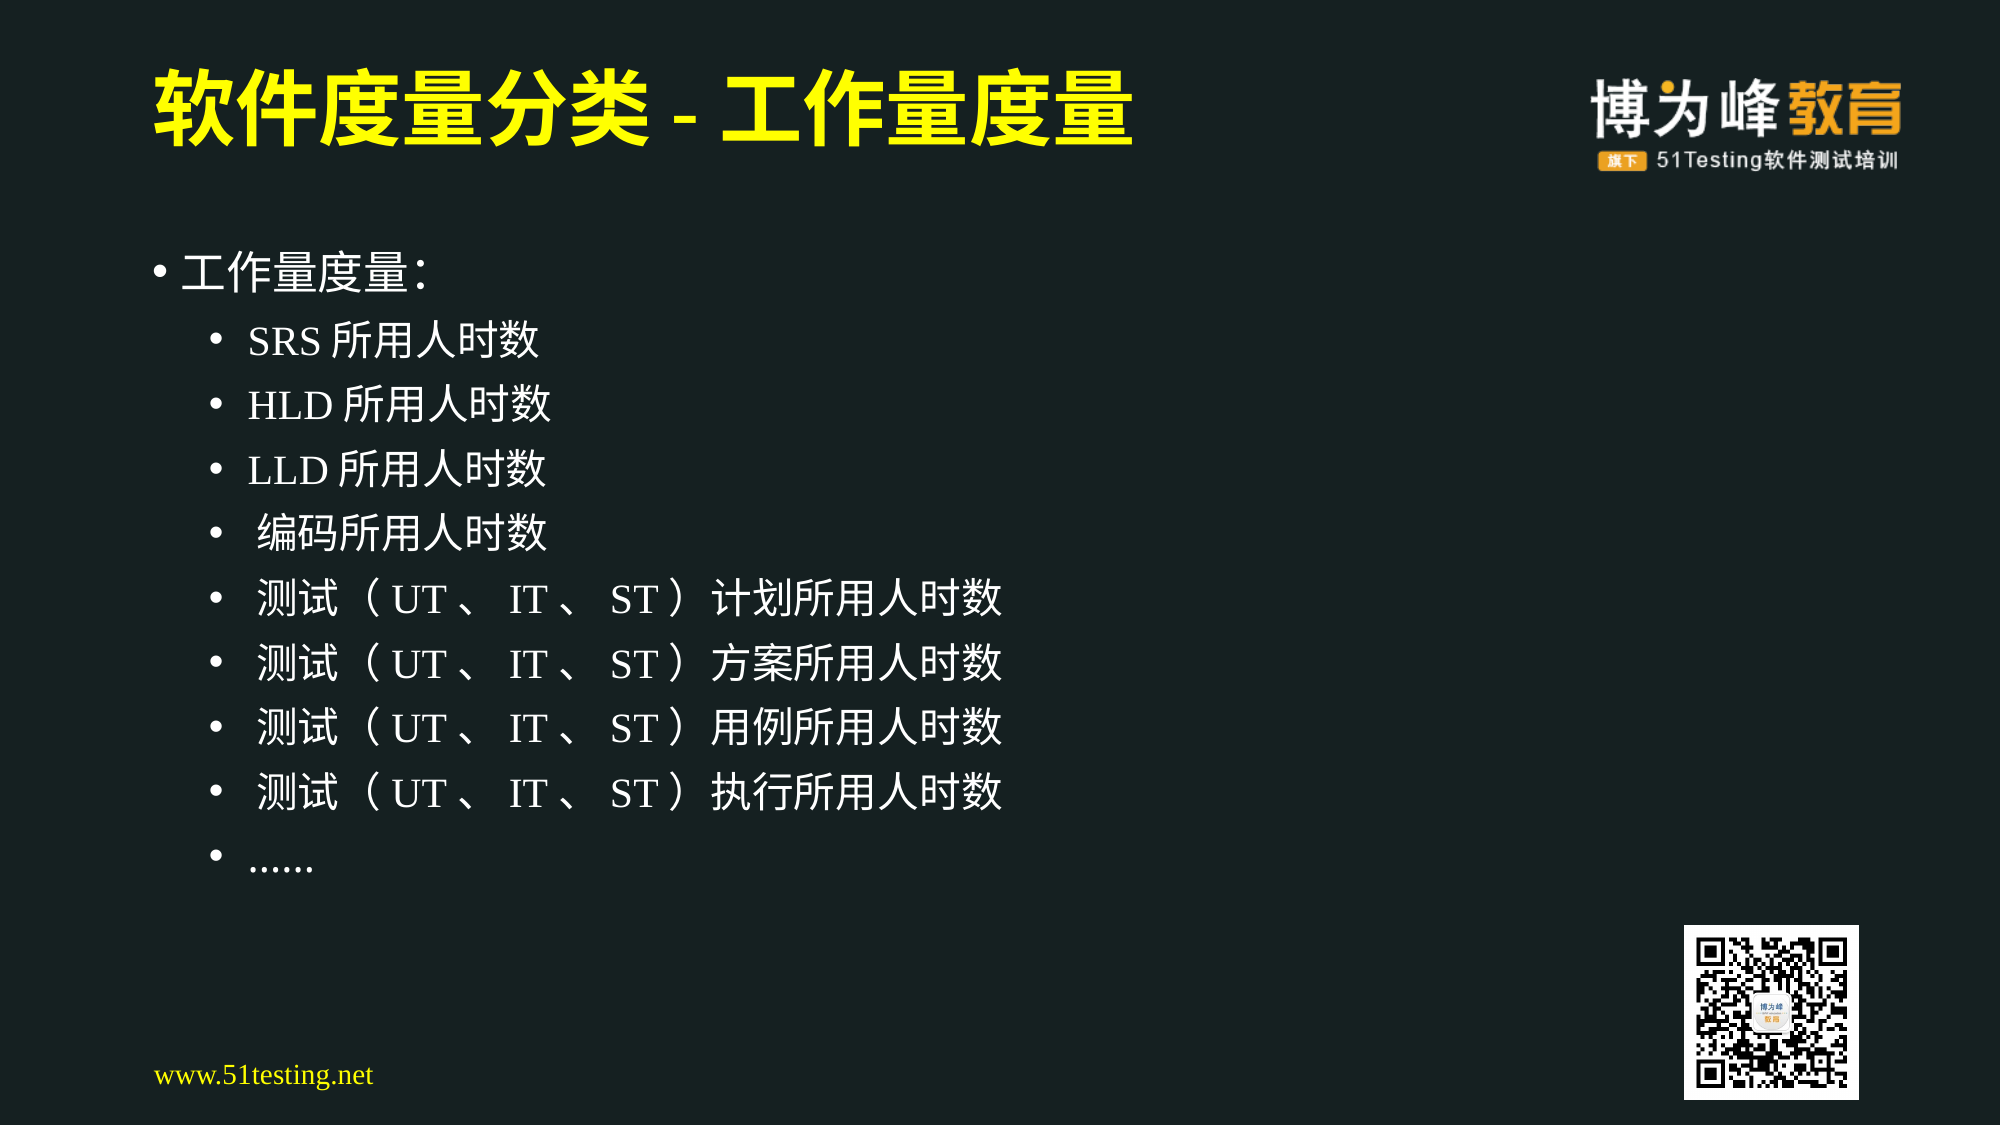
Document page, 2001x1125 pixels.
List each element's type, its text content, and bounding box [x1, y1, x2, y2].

list 工作量度量： SRS所用人时数 HLD所用人时数 LLD所用人时数 编码所用人时数 测试（UT、IT、ST）计划所用人时数 测试（UT、IT、ST）方案所用人时数 测试（UT、IT、ST）用例所用人时数 测试（UT、IT、ST）执行所用人时数 ...... [137, 208, 1532, 1014]
picture [1590, 78, 1906, 175]
picture [1684, 925, 1859, 1100]
title 软件度量分类-工作量度量 [137, 59, 1532, 185]
